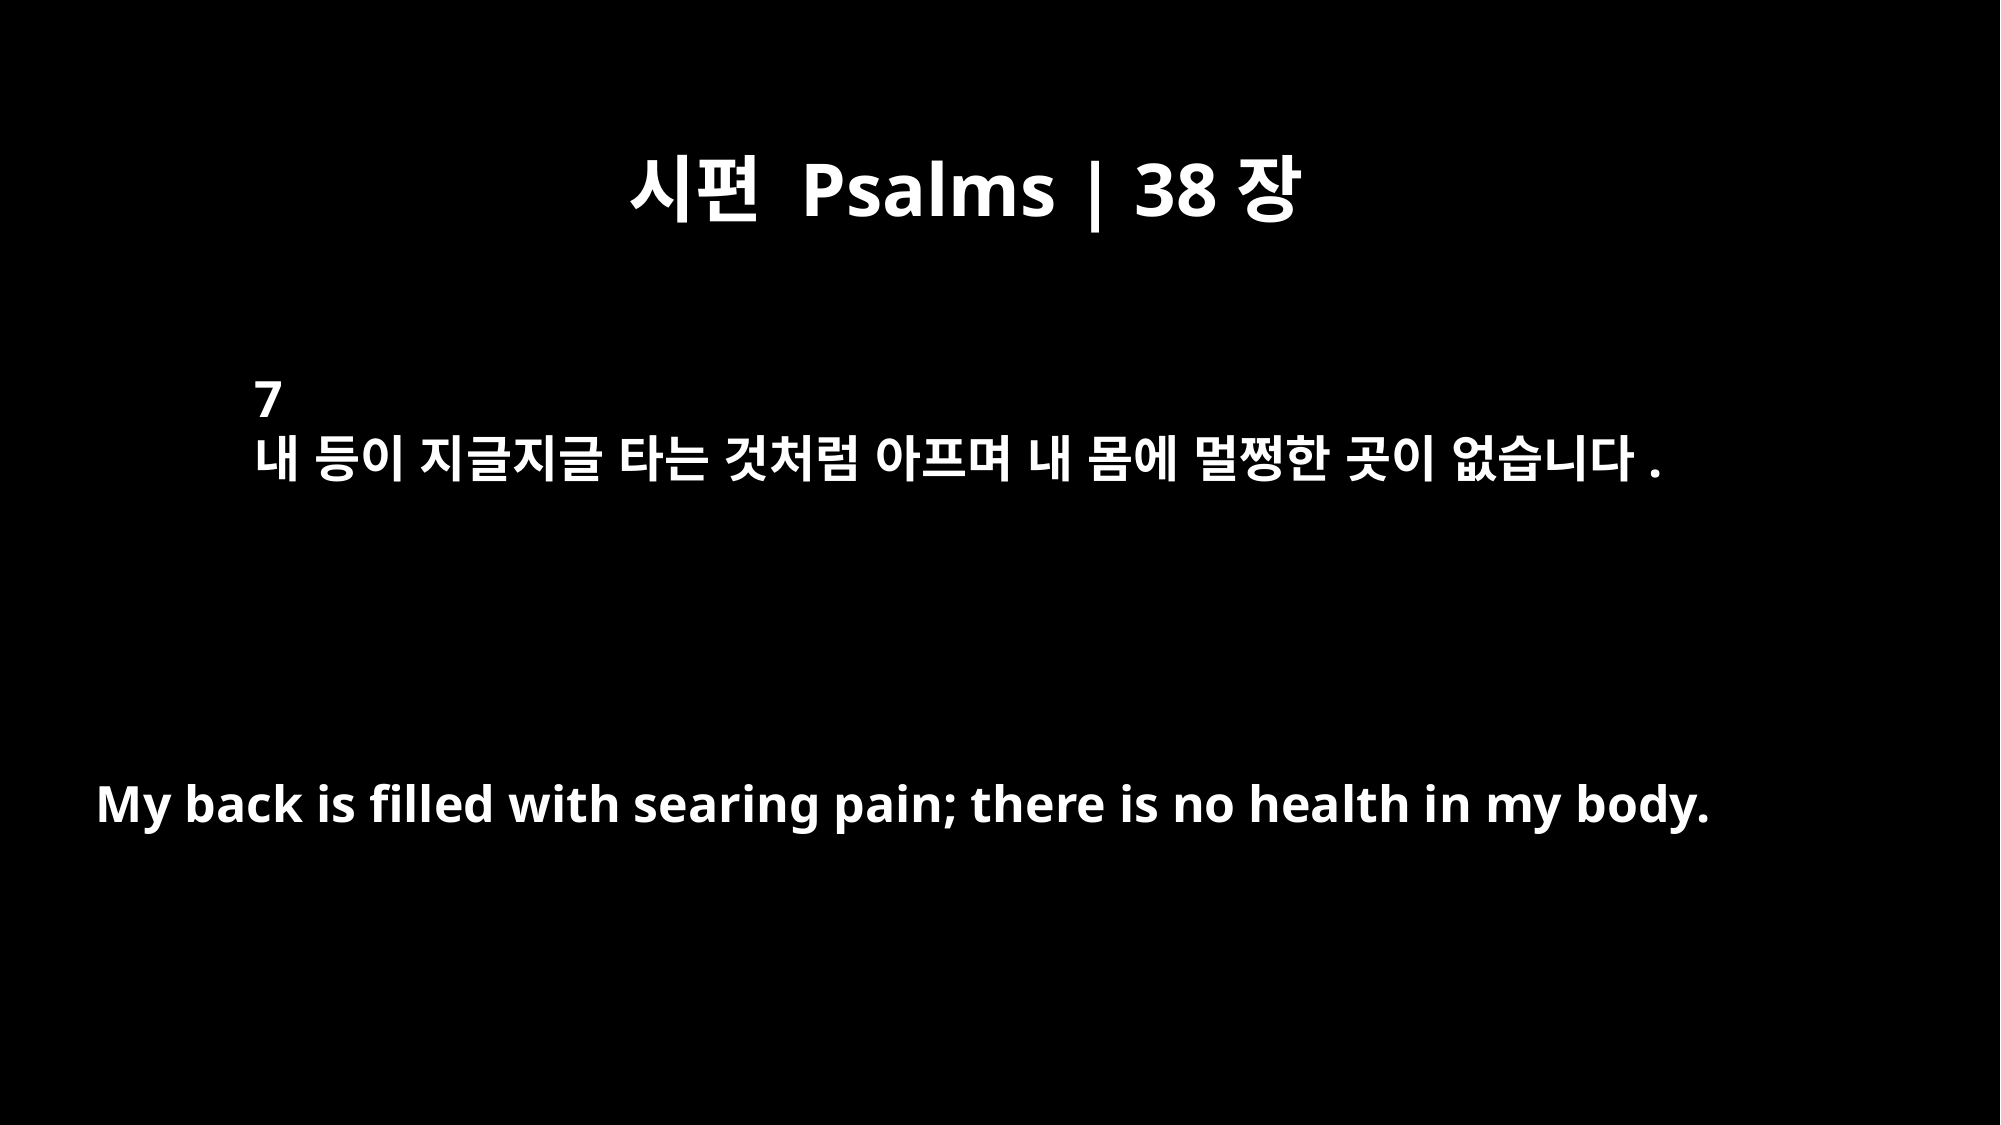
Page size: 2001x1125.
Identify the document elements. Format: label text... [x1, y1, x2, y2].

text_box 시편 Psalms | 38장 [613, 136, 1319, 239]
text_box 7 내 등이 지글지글 타는 것처럼 아프며 내 몸에 멀쩡한 곳이 없습니다. [239, 359, 1678, 495]
text_box My back is filled with searing pain; there is no health in my body. [81, 764, 1727, 840]
